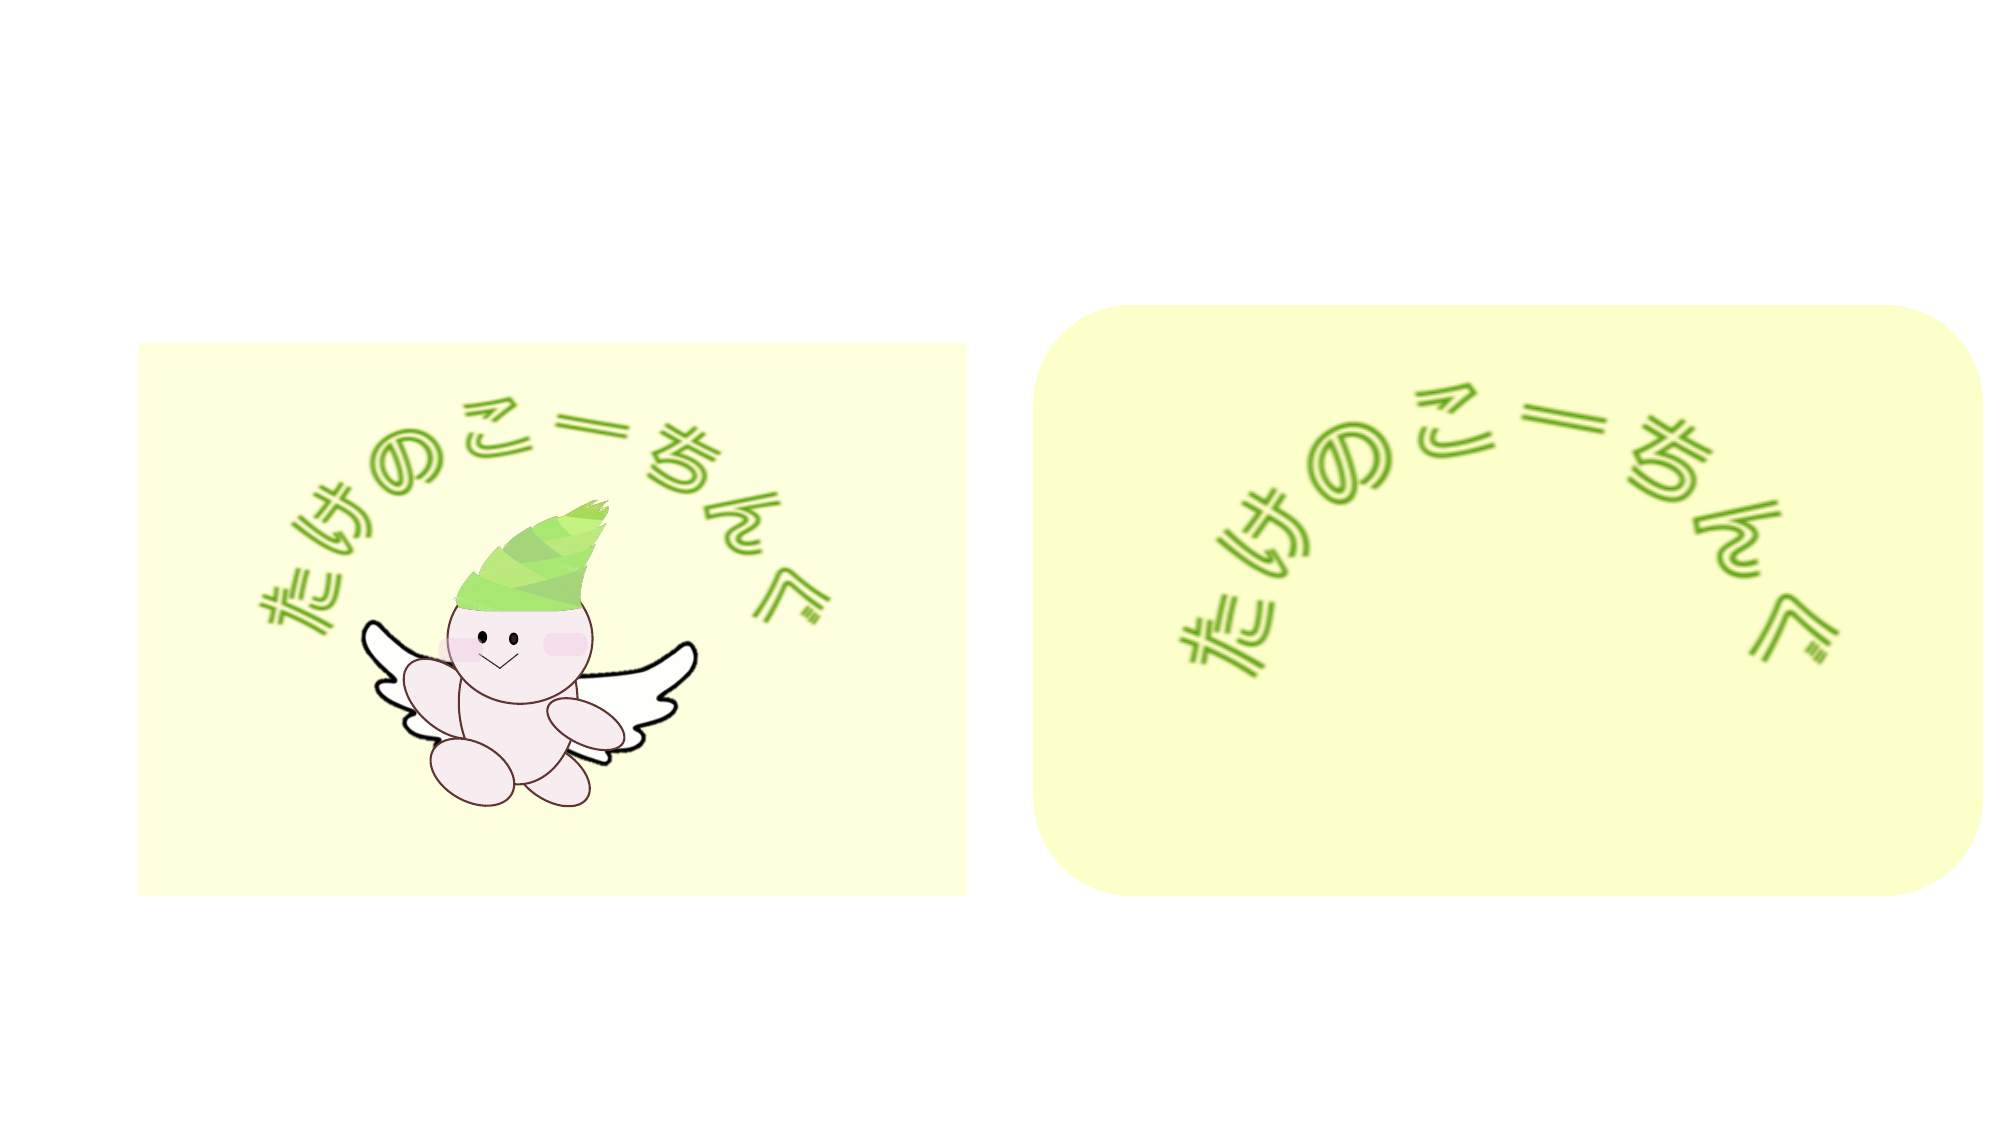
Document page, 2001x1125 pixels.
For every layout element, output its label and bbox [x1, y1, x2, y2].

text_box [137, 342, 968, 897]
picture [1032, 304, 1984, 897]
